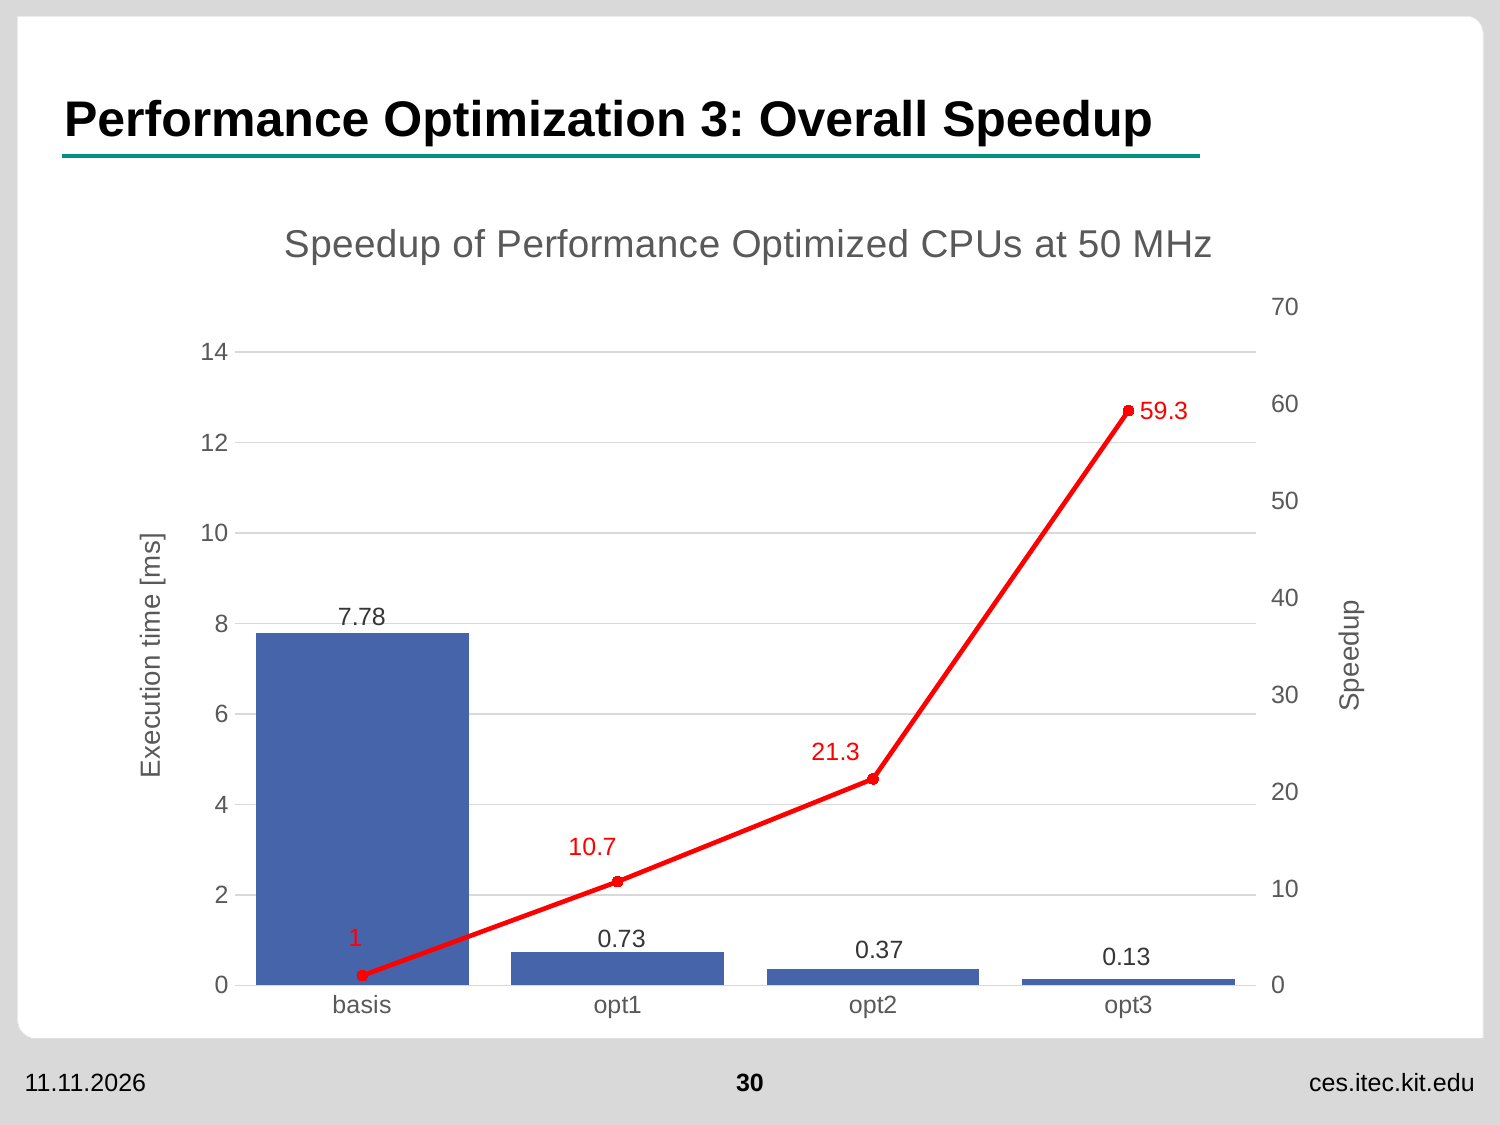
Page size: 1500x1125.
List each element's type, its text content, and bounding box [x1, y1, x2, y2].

picture [0, 0, 1500, 1125]
title Performance Optimization 3: Overall Speedup [63, 54, 1436, 148]
chart [99, 184, 1400, 1036]
